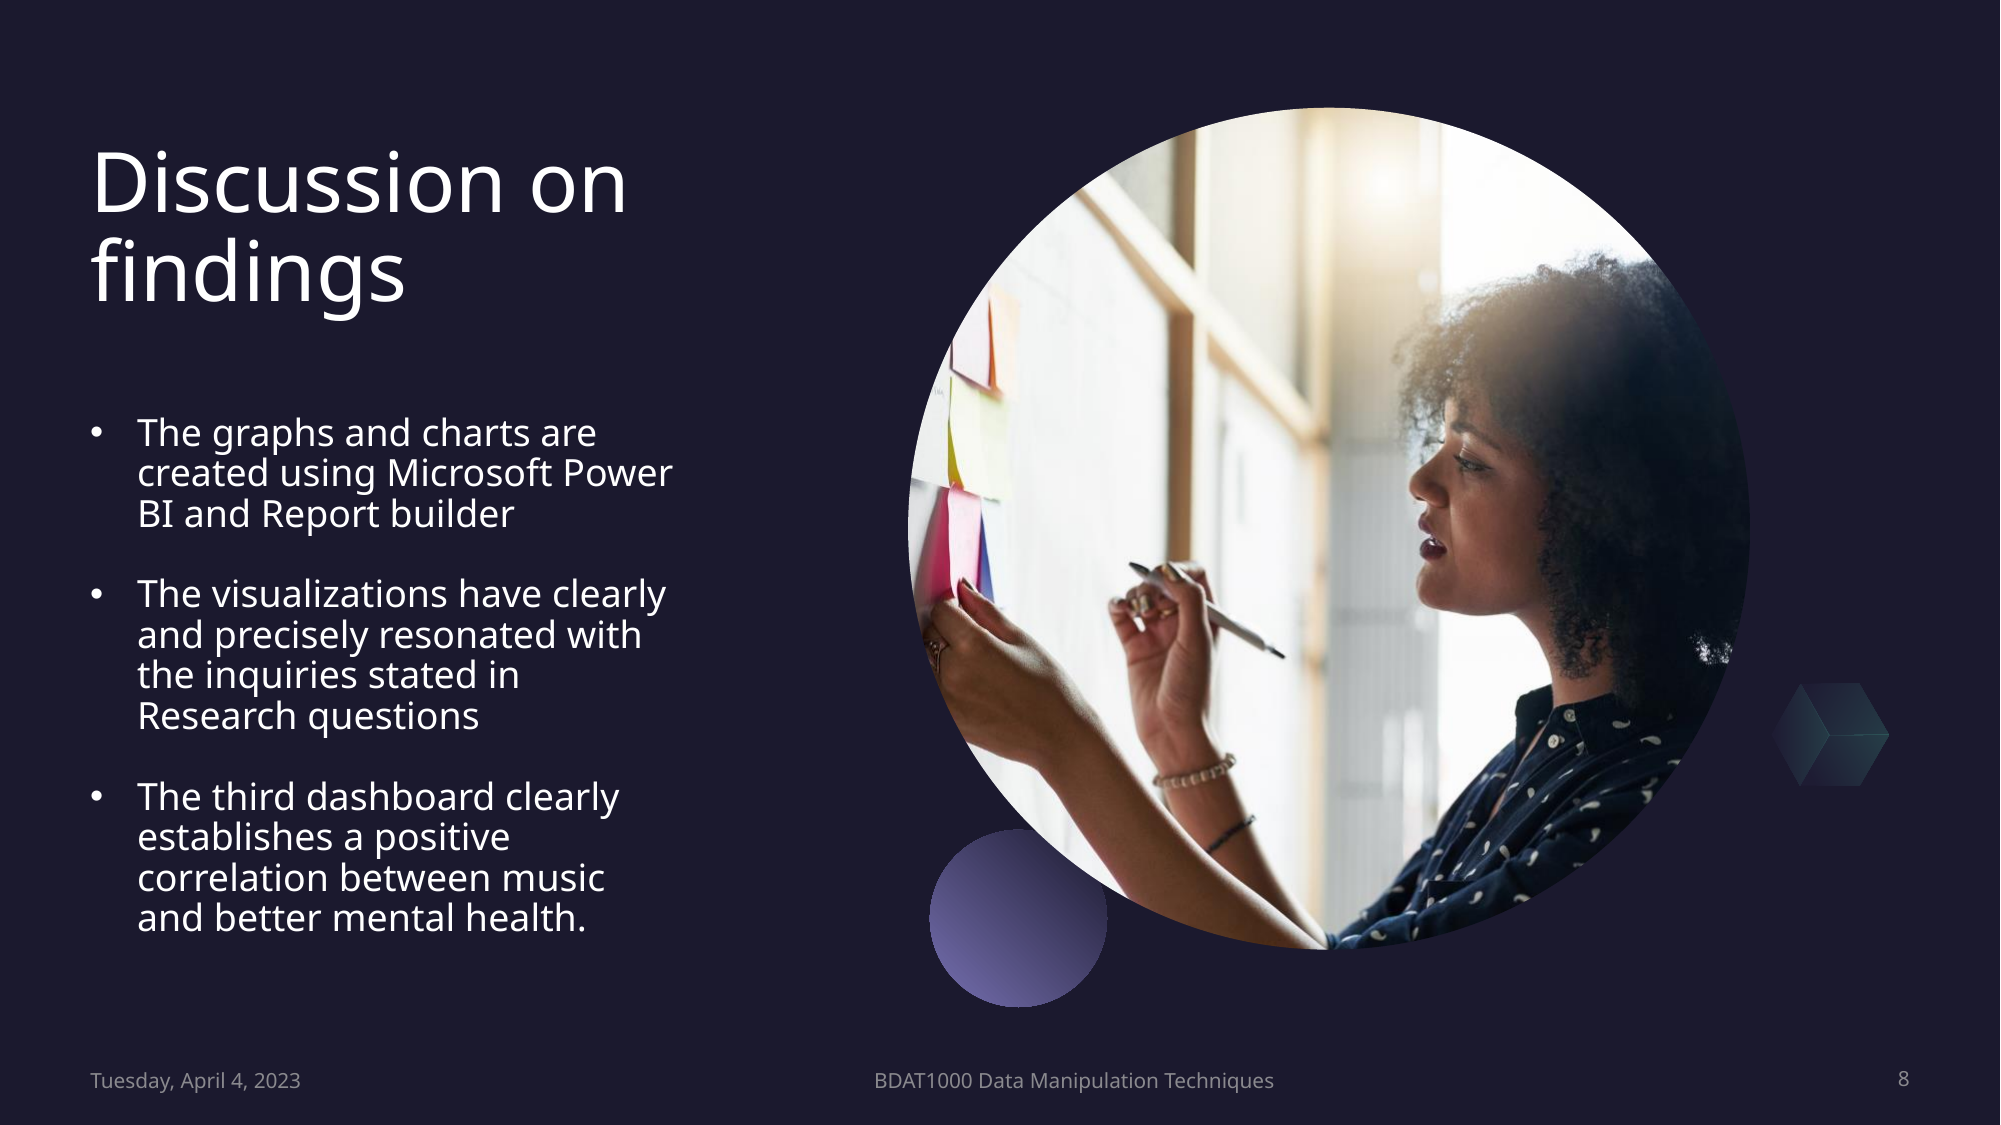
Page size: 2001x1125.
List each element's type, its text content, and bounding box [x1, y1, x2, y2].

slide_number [90, 1067, 522, 1093]
title Discussion on findings [90, 90, 676, 320]
text_box The graphs and charts are created using Microsoft Power BI and Report builder The visualizations have clearly and precisely resonated with the inquiries stated in Research questions The third dashboard clearly establishes a positive correlation between music and better mental health. [90, 394, 676, 940]
slide_number 8 [1632, 1067, 1910, 1093]
footer BDAT1000 Data Manipulation Techniques [551, 1067, 1598, 1093]
picture [908, 107, 1751, 950]
